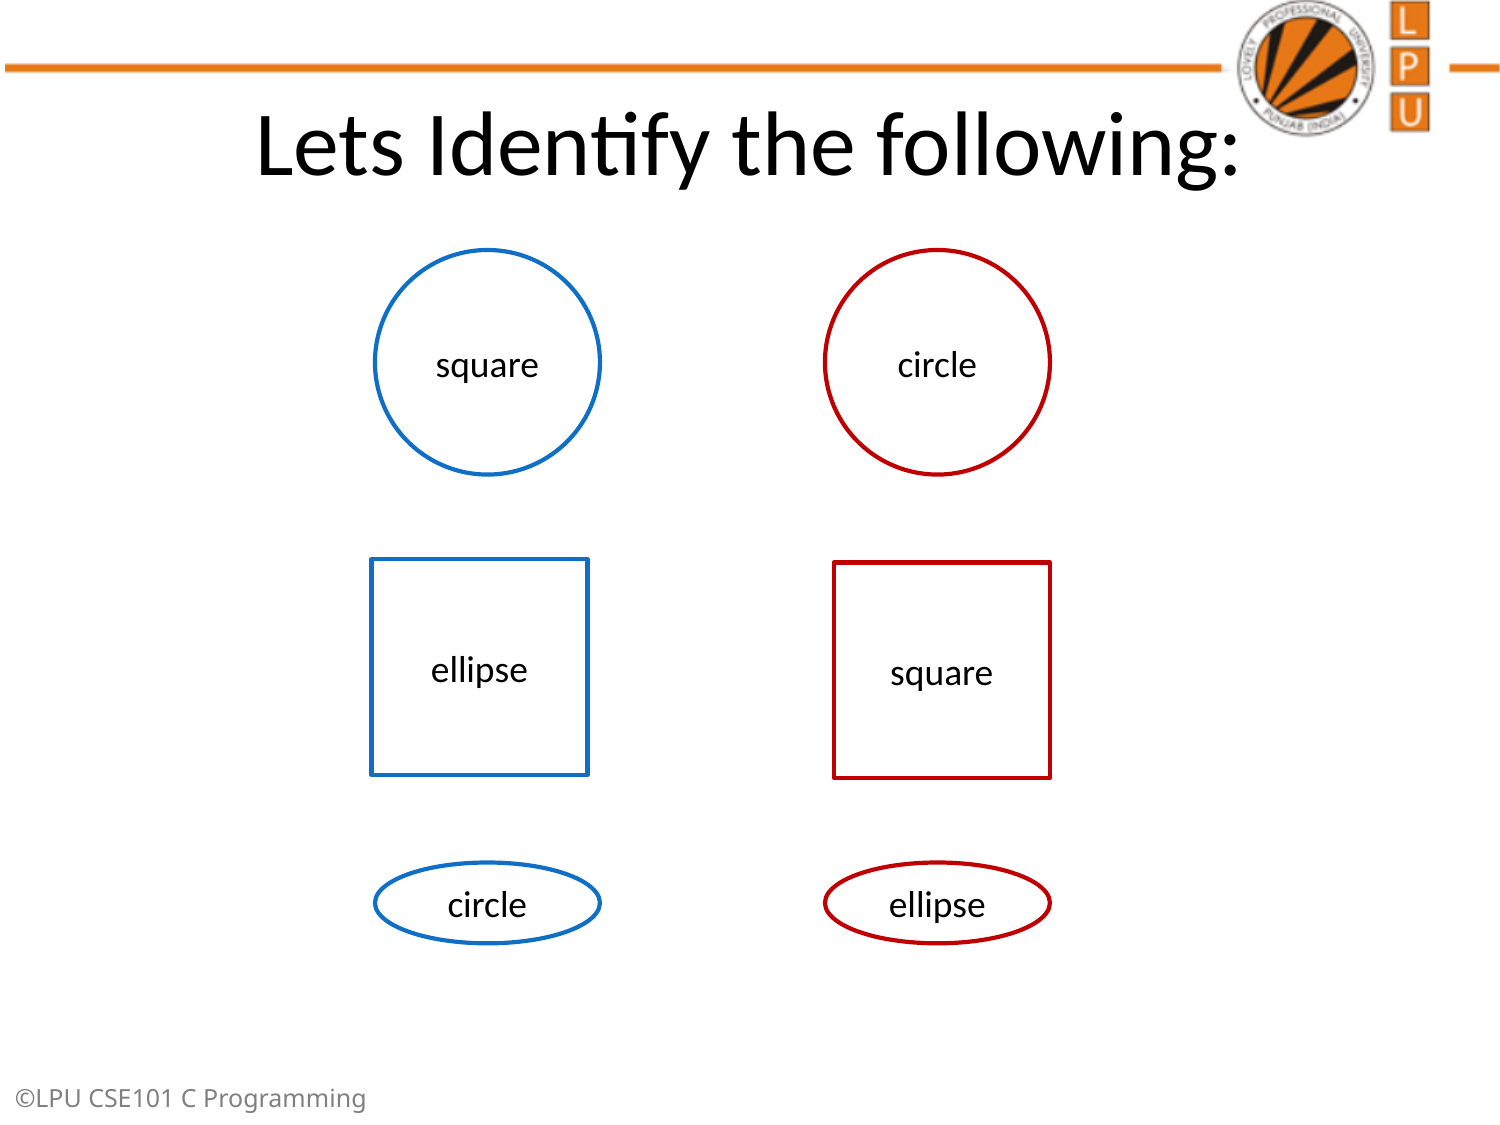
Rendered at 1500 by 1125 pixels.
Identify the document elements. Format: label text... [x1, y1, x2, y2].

text_box circle [372, 860, 603, 946]
text_box ellipse [369, 557, 590, 777]
title Lets Identify the following: [75, 45, 1425, 233]
text_box ellipse [822, 860, 1053, 946]
text_box square [372, 247, 603, 477]
picture [5, 0, 1500, 155]
text_box square [832, 560, 1052, 780]
text_box circle [822, 247, 1053, 477]
